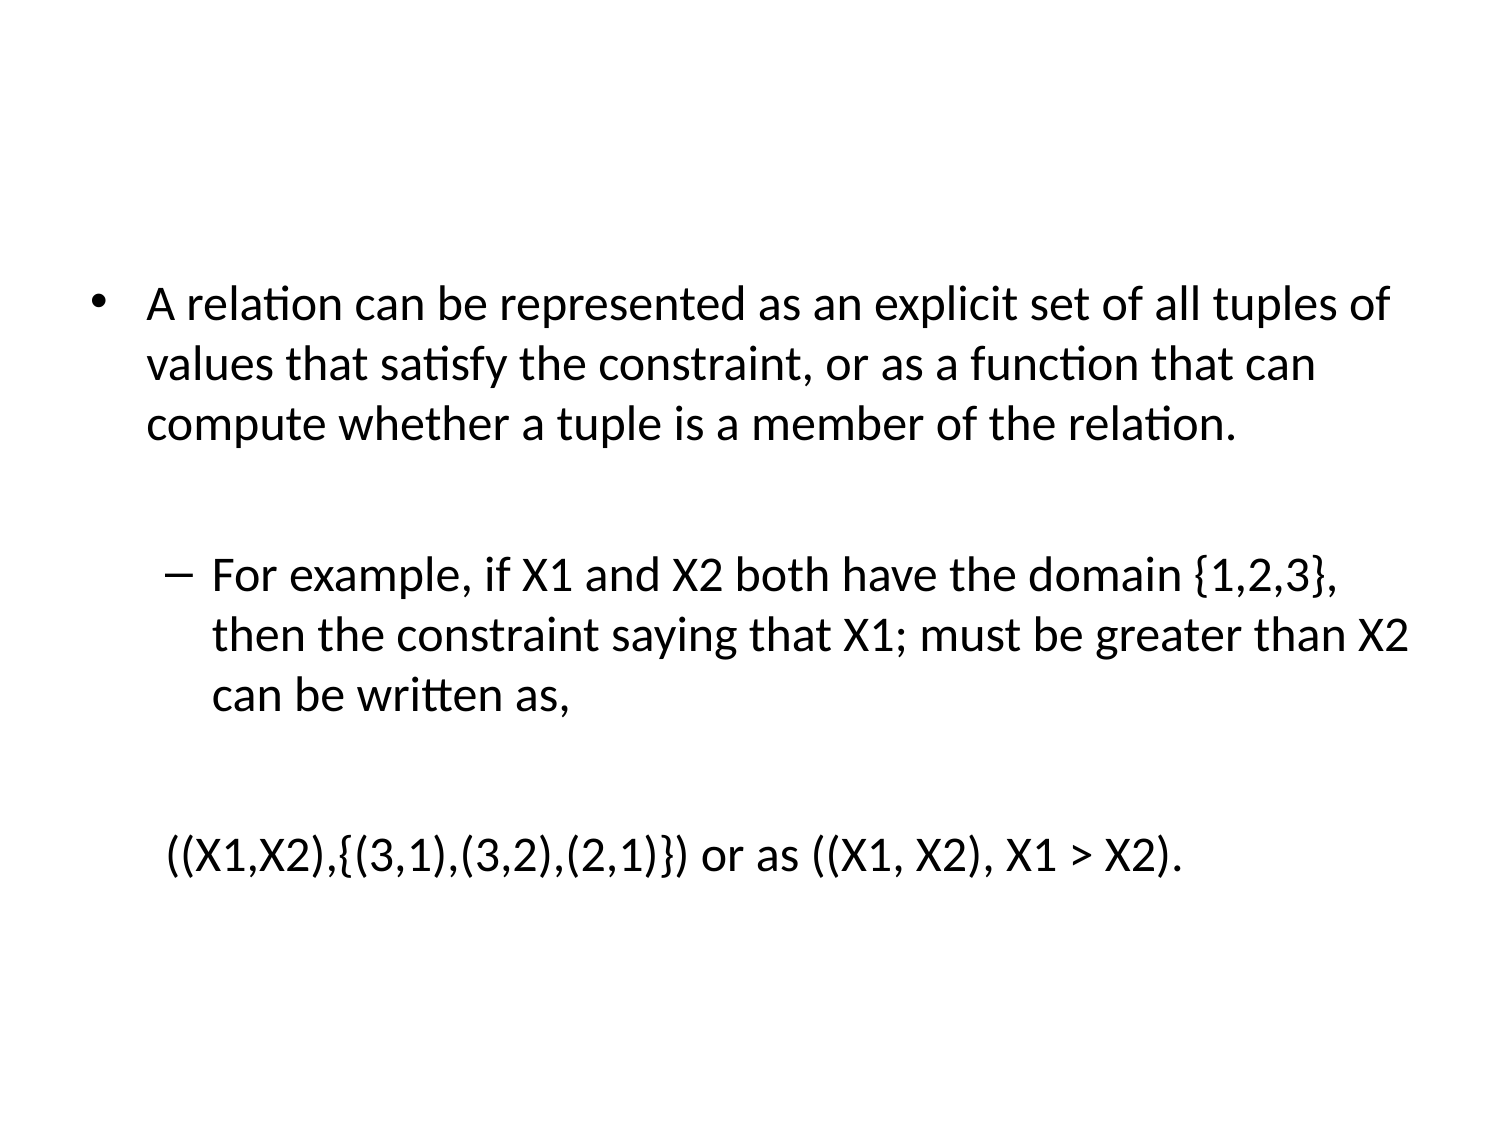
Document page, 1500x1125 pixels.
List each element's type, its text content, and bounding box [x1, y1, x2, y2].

list A relation can be represented as an explicit set of all tuples of values that satisfy the constraint, or as a function that can compute whether a tuple is a member of the relation. For example, if X1 and X2 both have the domain {1,2,3}, then the constraint saying that X1; must be greater than X2 can be written as, ((X1,X2),{(3,1),(3,2),(2,1)}) or as ((X1, X2), X1 > X2). [75, 262, 1425, 1005]
